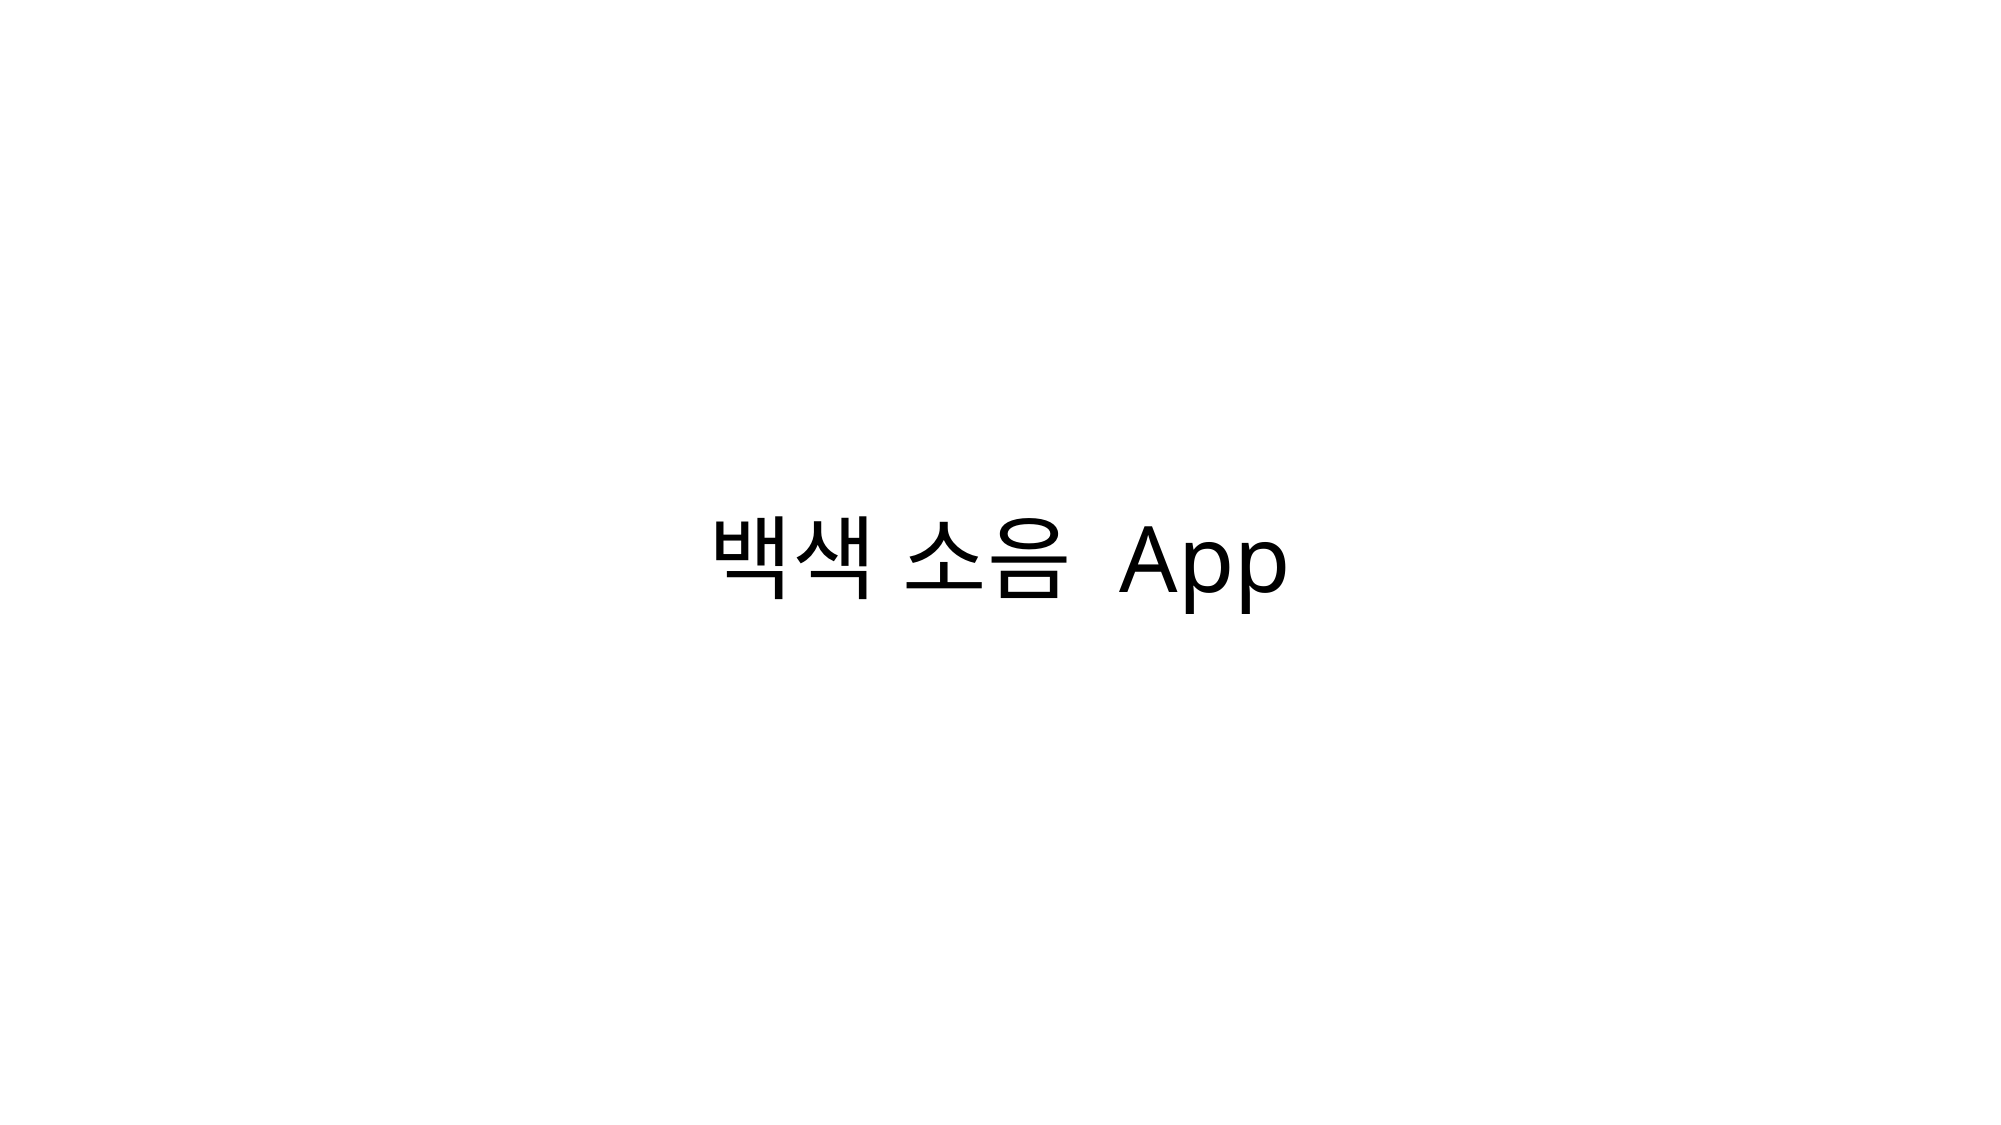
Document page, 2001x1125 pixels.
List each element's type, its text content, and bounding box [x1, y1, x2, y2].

title 백색 소음 App [137, 125, 1863, 1000]
